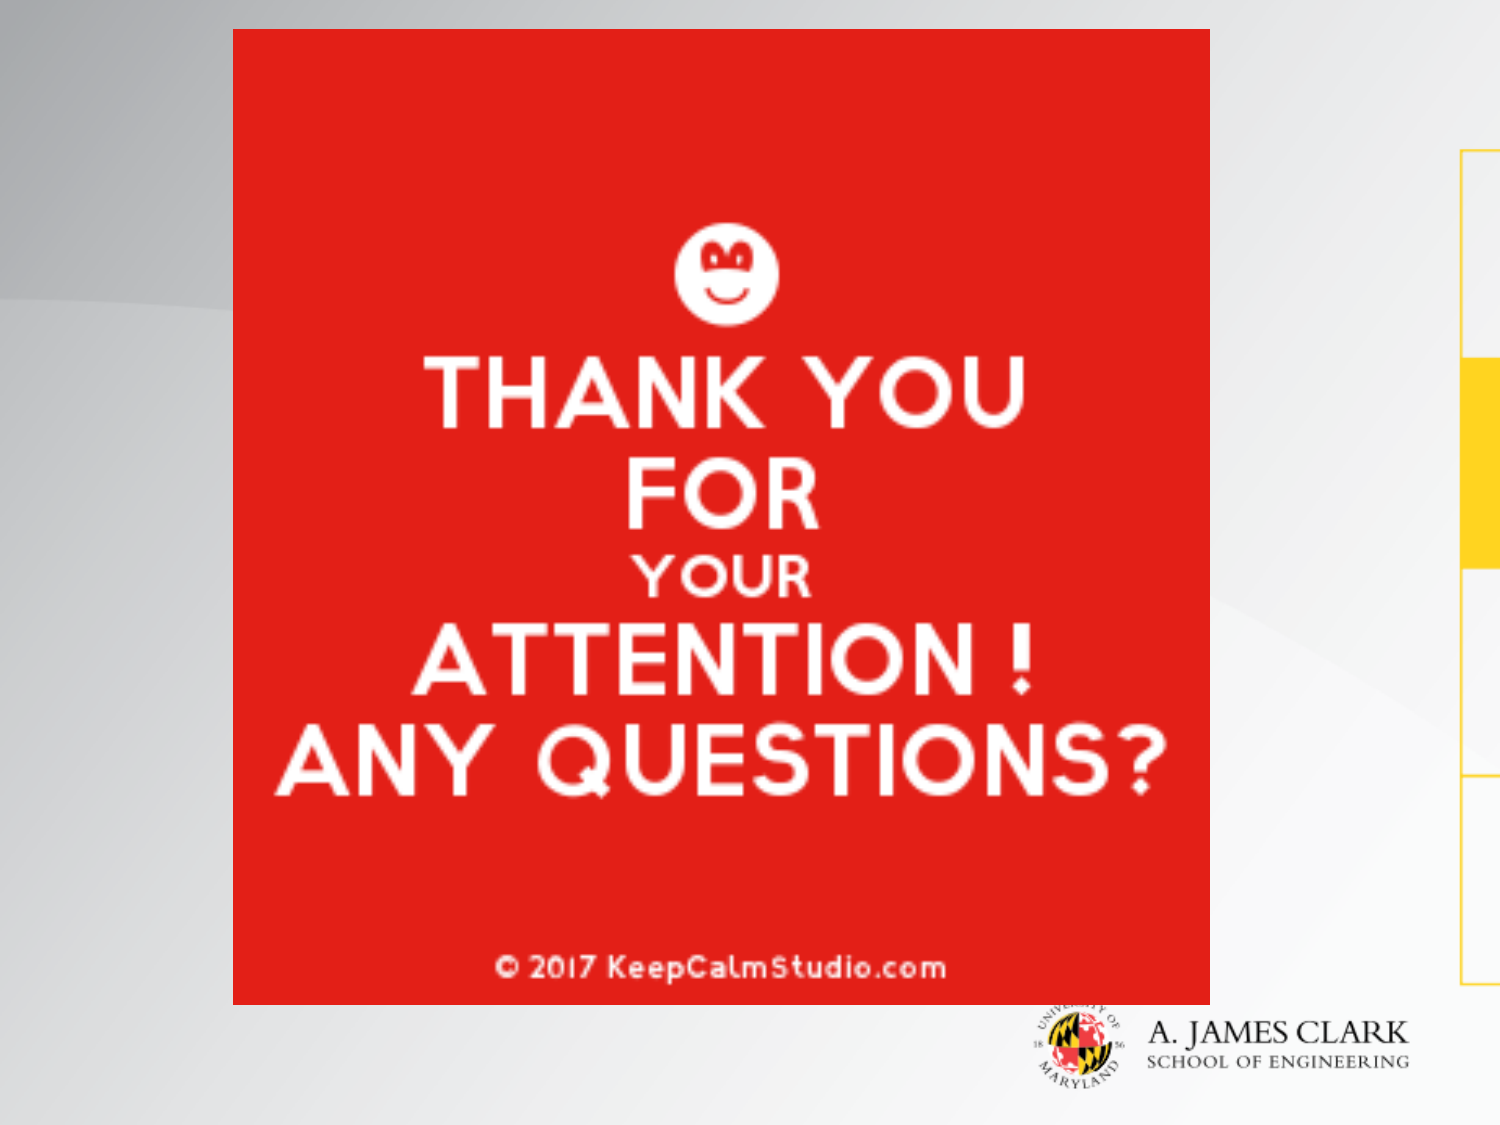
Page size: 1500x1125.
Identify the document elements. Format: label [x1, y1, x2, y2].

picture [233, 28, 1210, 1006]
